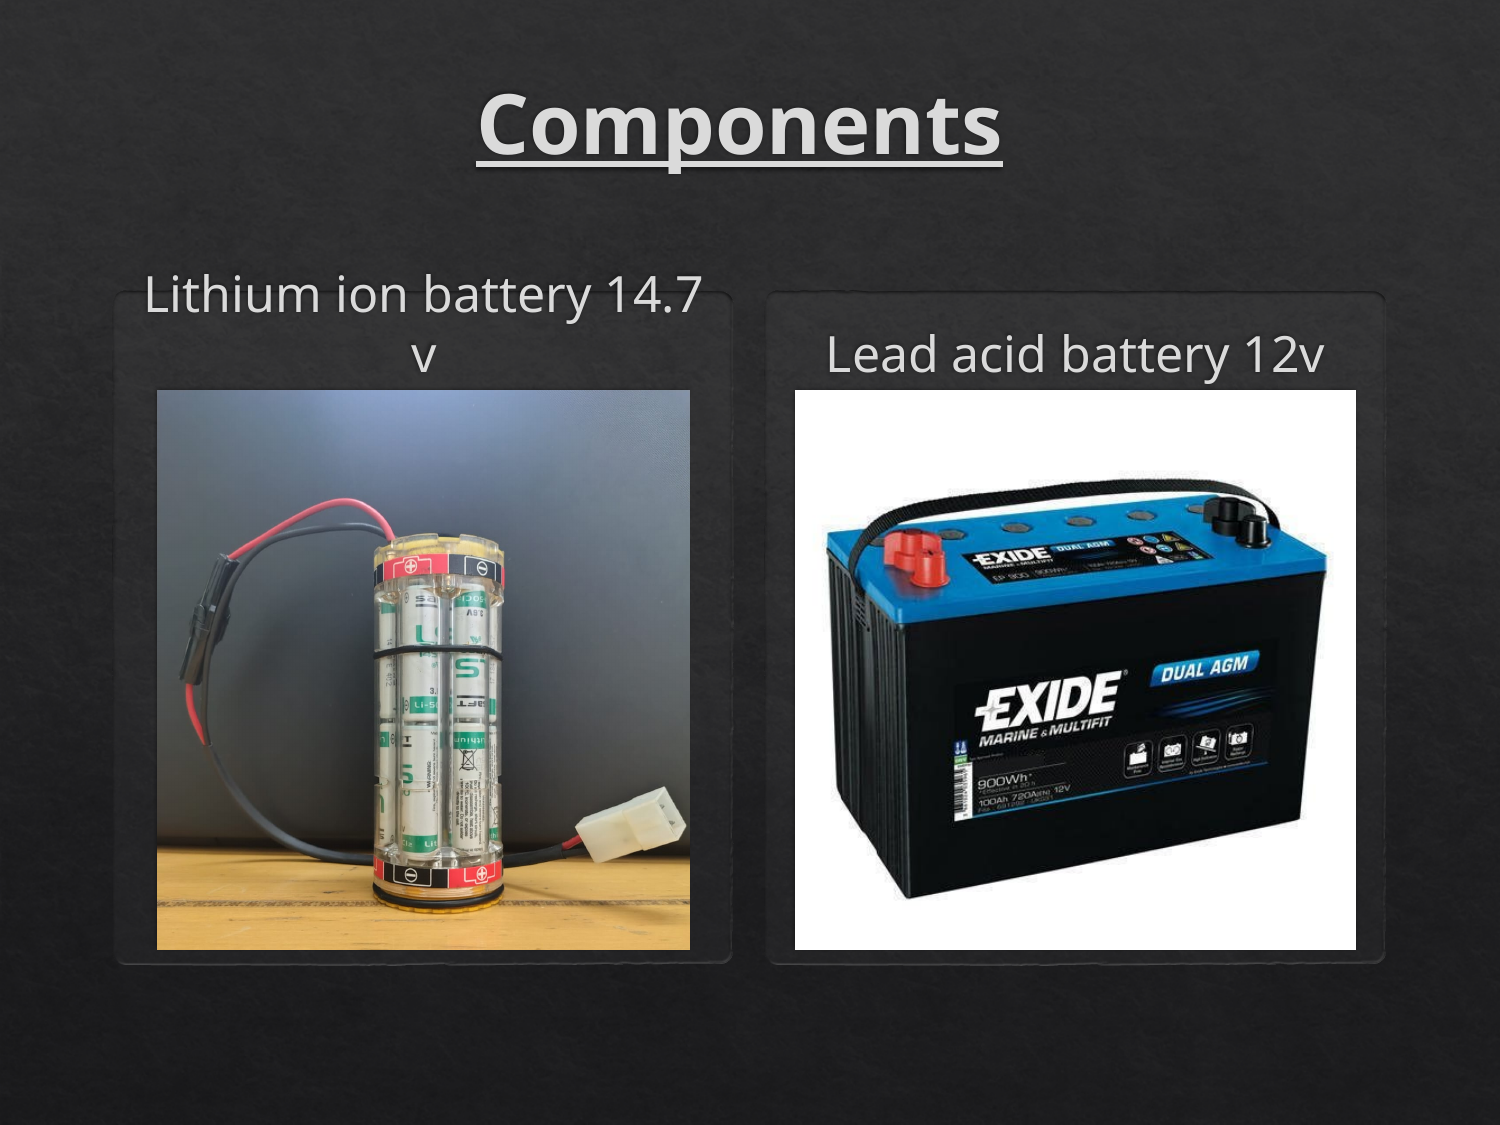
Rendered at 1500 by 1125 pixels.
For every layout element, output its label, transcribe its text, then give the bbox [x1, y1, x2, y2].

list Lead acid battery 12v [774, 301, 1377, 391]
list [157, 390, 690, 951]
list Lithium ion battery 14.7 v [123, 301, 724, 391]
picture [764, 290, 1387, 966]
title Components [102, 41, 1377, 201]
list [795, 390, 1356, 951]
picture [112, 290, 734, 966]
